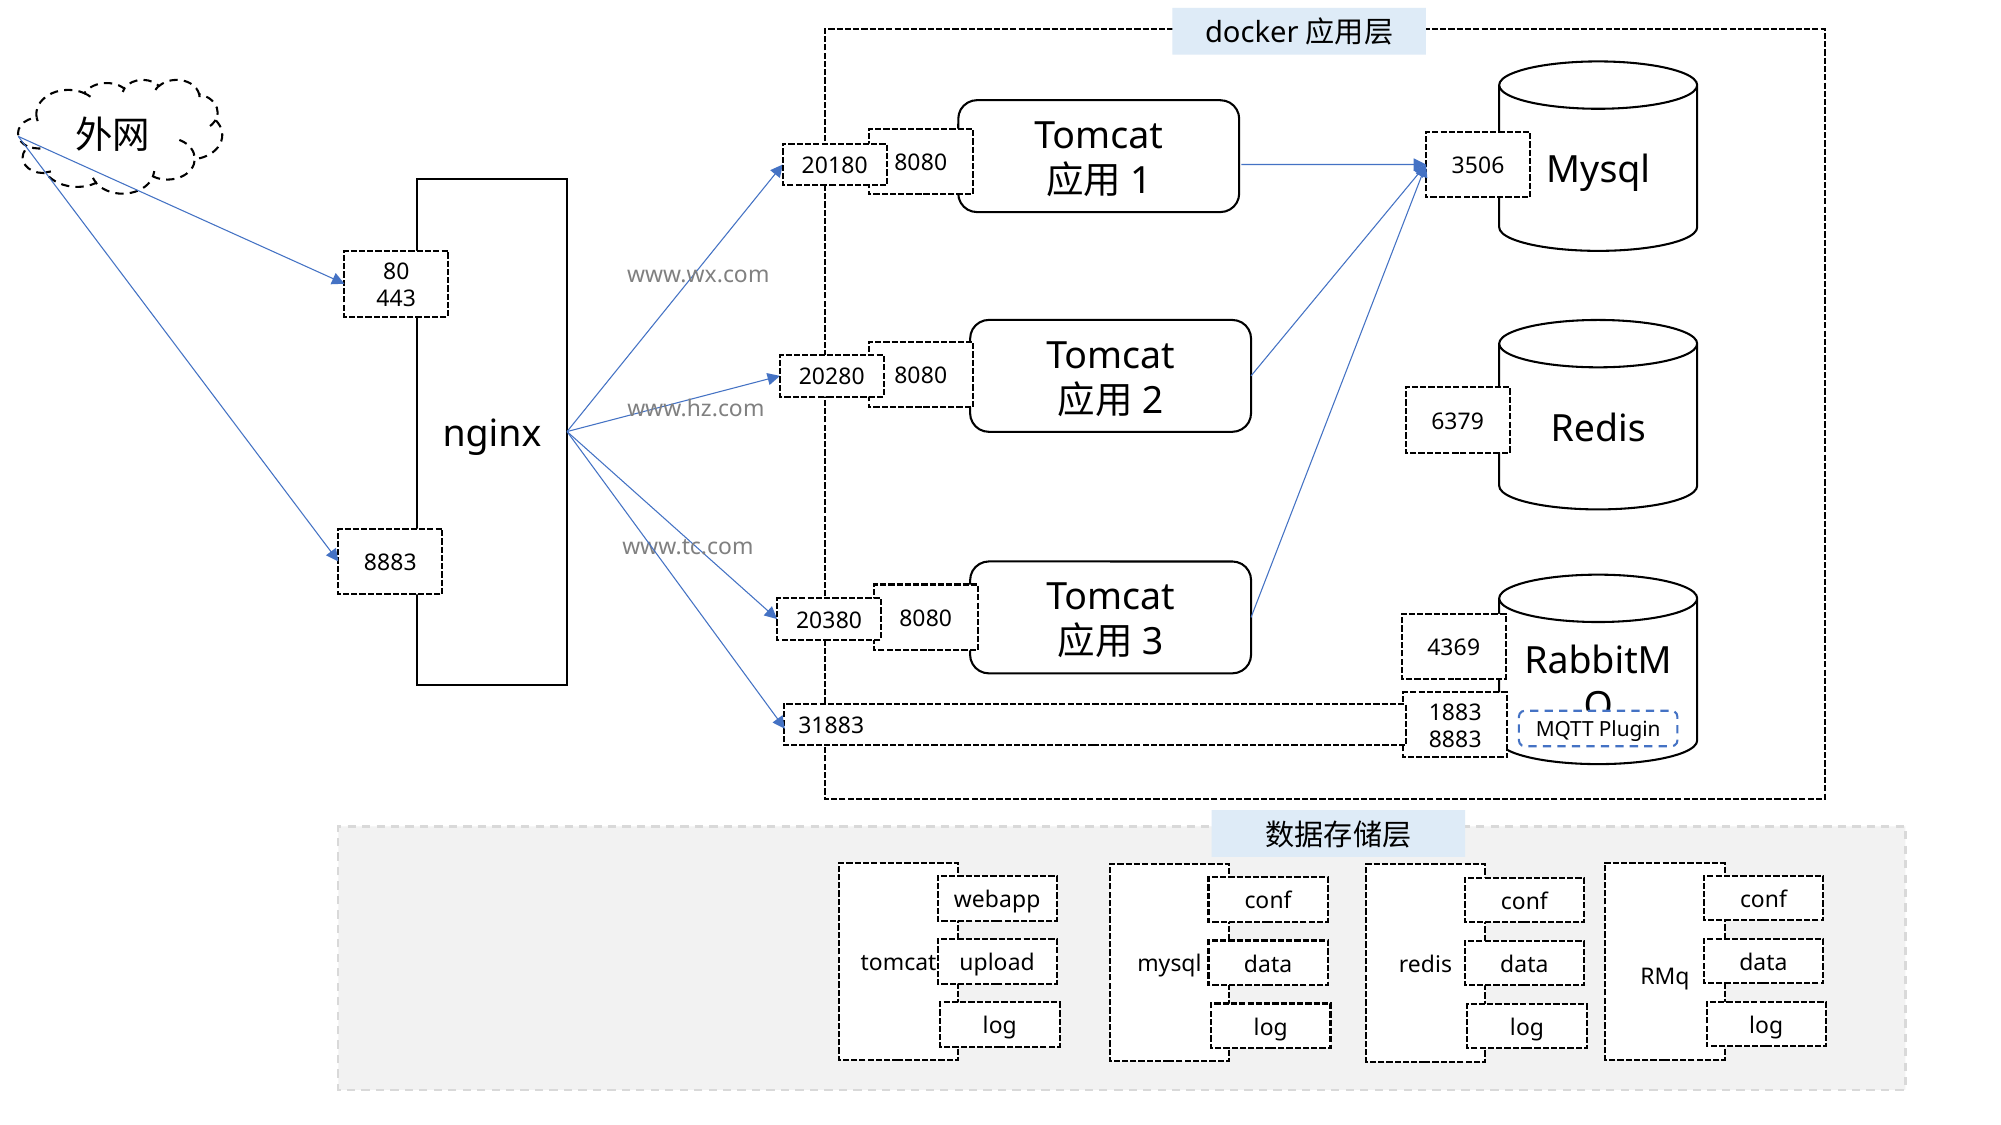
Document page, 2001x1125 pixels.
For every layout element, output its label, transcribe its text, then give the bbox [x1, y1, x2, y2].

text_box log [939, 1001, 1061, 1048]
text_box mysql [1109, 863, 1230, 1062]
text_box 1883 8883 [1402, 691, 1508, 758]
text_box RMq [1604, 862, 1726, 1061]
text_box log [1210, 1002, 1332, 1049]
text_box RabbitMQ [1498, 573, 1699, 766]
text_box Tomcat 应用3 [969, 560, 1253, 675]
text_box Tomcat 应用1 [957, 99, 1241, 214]
text_box data [1703, 938, 1824, 984]
text_box [337, 825, 1907, 1091]
text_box conf [1703, 875, 1824, 921]
text_box 20280 [783, 354, 885, 398]
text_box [1250, 164, 1426, 618]
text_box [567, 375, 780, 431]
text_box docker应用层 [1171, 7, 1427, 56]
text_box conf [1464, 877, 1585, 923]
text_box log [1466, 1003, 1588, 1049]
text_box 4369 [1401, 613, 1507, 680]
text_box upload [937, 938, 1058, 985]
text_box redis [1365, 863, 1486, 1063]
text_box 20180 [782, 143, 888, 186]
text_box MQTT Plugin [1517, 709, 1679, 748]
text_box log [1706, 1001, 1827, 1047]
text_box Redis [1498, 318, 1699, 511]
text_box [120, 193, 339, 562]
text_box 80 443 [343, 250, 449, 318]
text_box 8883 [337, 528, 443, 595]
text_box 6379 [1426, 386, 1511, 454]
text_box 8080 [868, 128, 974, 195]
text_box webapp [937, 875, 1058, 922]
text_box [824, 28, 1826, 800]
text_box data [1207, 939, 1329, 986]
text_box 8080 [873, 583, 979, 651]
text_box 外网 [23, 140, 138, 195]
text_box 8080 [868, 341, 974, 408]
text_box data [1464, 940, 1585, 986]
text_box 20380 [785, 597, 882, 641]
text_box Mysql [1498, 60, 1699, 252]
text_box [339, 193, 345, 284]
text_box Tomcat 应用2 [969, 318, 1250, 433]
text_box 31883 [783, 703, 1407, 746]
text_box 外网 [16, 78, 224, 190]
text_box 数据存储层 [1211, 809, 1466, 858]
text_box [567, 164, 783, 431]
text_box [567, 431, 785, 729]
text_box 3506 [1425, 131, 1531, 198]
text_box tomcat [838, 862, 959, 1061]
text_box conf [1207, 876, 1329, 923]
text_box nginx [416, 178, 567, 686]
